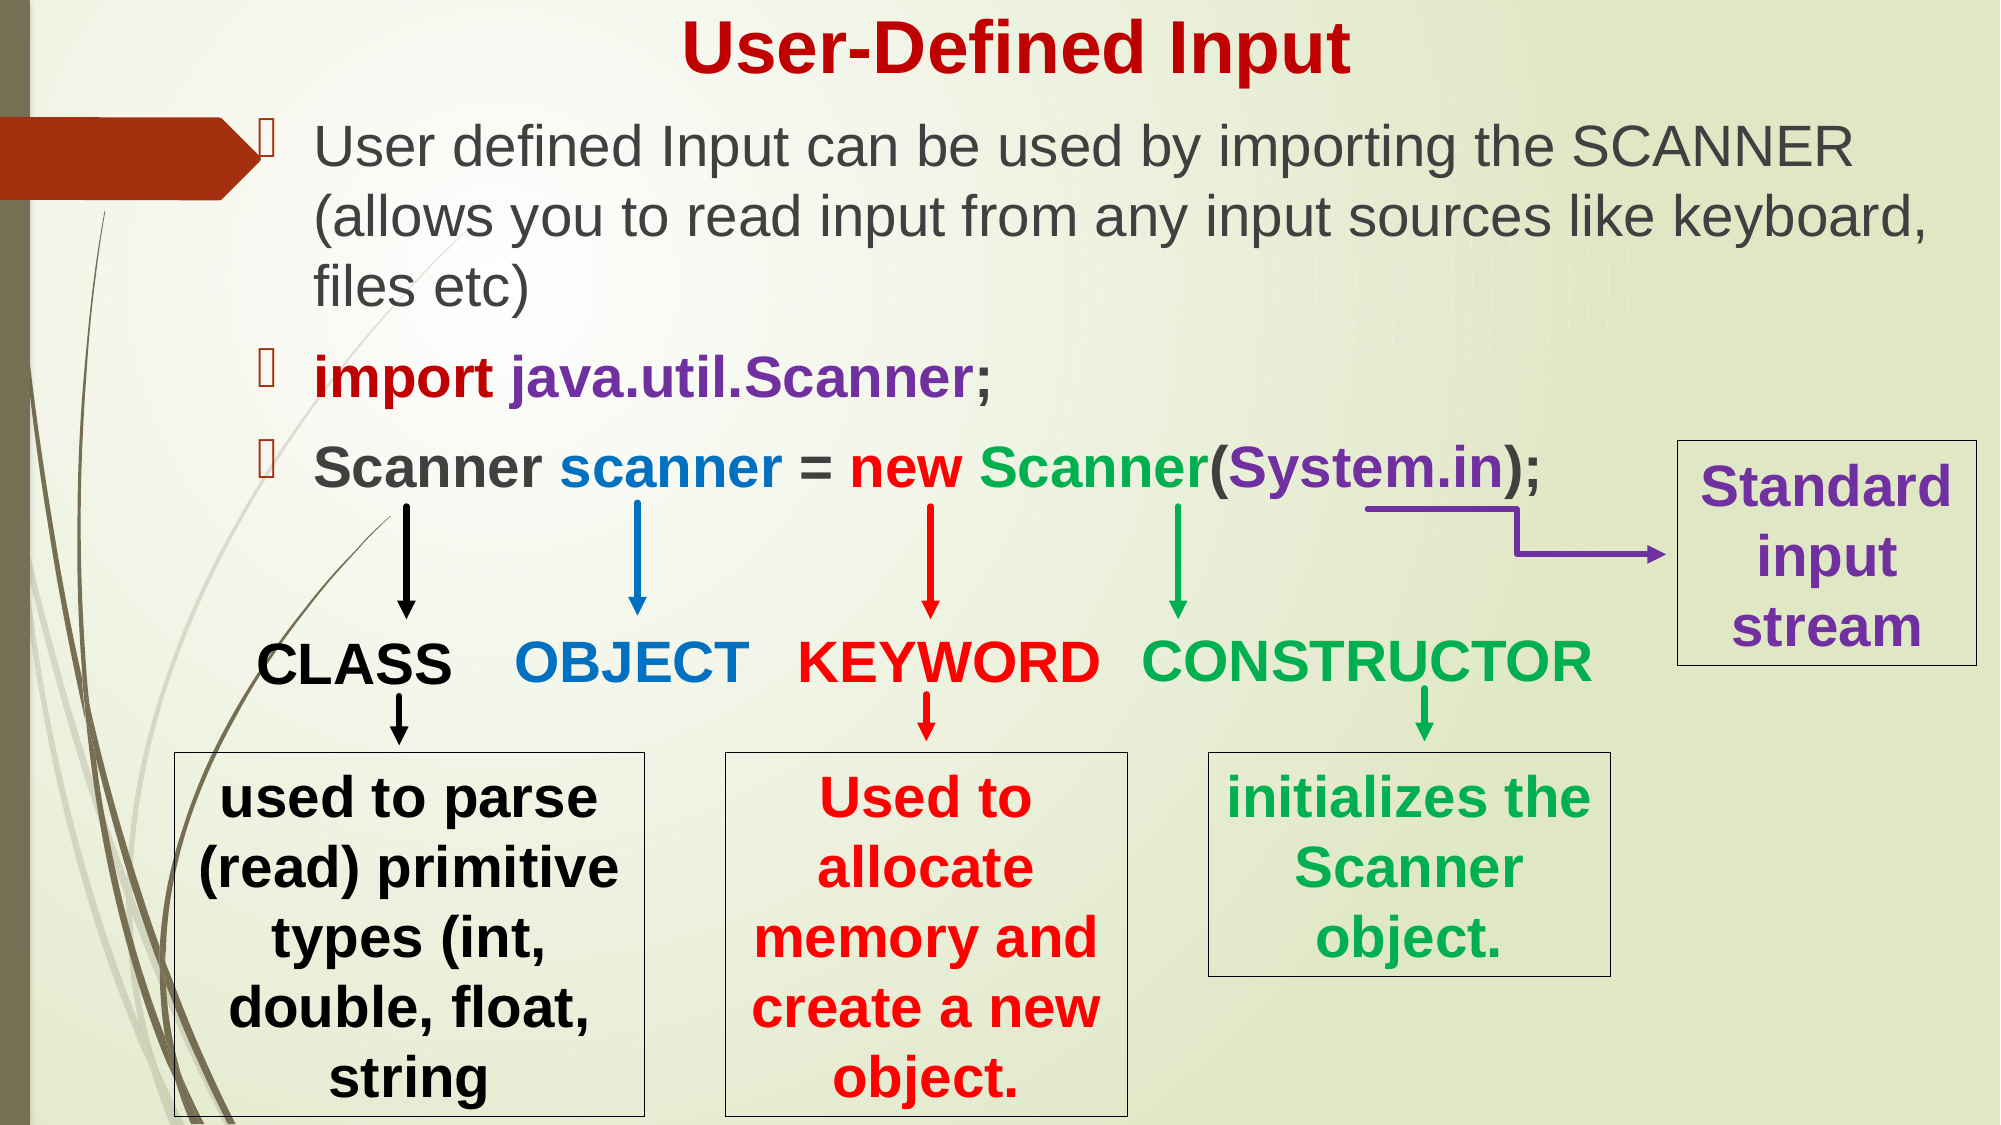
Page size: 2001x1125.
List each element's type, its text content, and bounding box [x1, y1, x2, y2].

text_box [1367, 509, 1667, 555]
text_box Used to allocate memory and create a new object. [725, 752, 1128, 1117]
text_box OBJECT [499, 616, 776, 702]
list User defined Input can be used by importing the SCANNER (allows you to read input from any input sources like keyboard, files etc) import java.util.Scanner; Scanner scanner = new Scanner(System.in); [241, 101, 2000, 721]
text_box used to parse (read) primitive types (int, double, float, string [174, 752, 645, 1117]
text_box KEYWORD [783, 616, 1146, 702]
title User-Defined Input [285, 0, 1748, 101]
text_box Standard input stream [1677, 440, 1977, 666]
text_box CONSTRUCTOR [1127, 615, 1723, 701]
text_box CLASS [241, 619, 486, 705]
text_box initializes the Scanner object. [1208, 752, 1611, 977]
